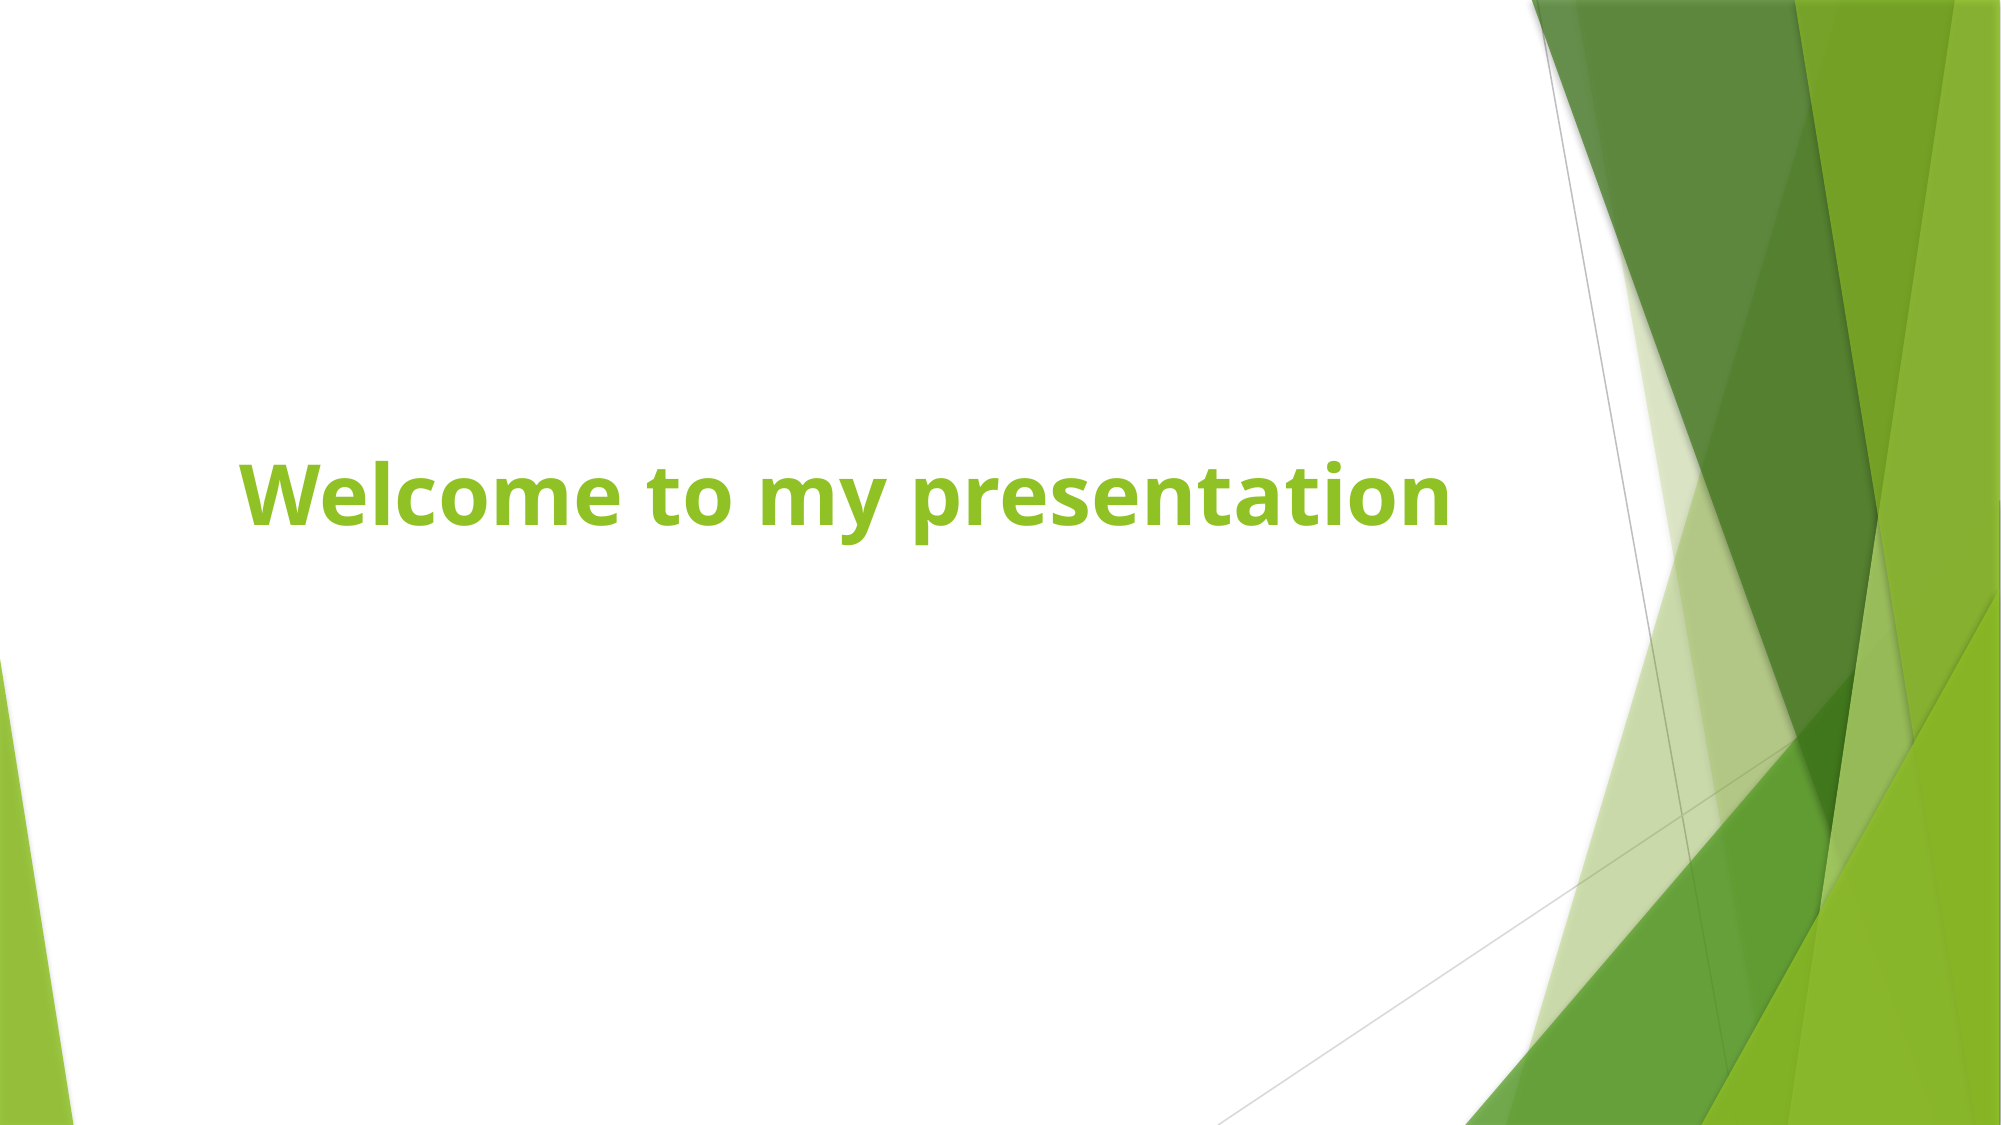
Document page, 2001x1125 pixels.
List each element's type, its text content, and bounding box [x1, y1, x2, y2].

title Welcome to my presentation [0, 433, 1697, 652]
